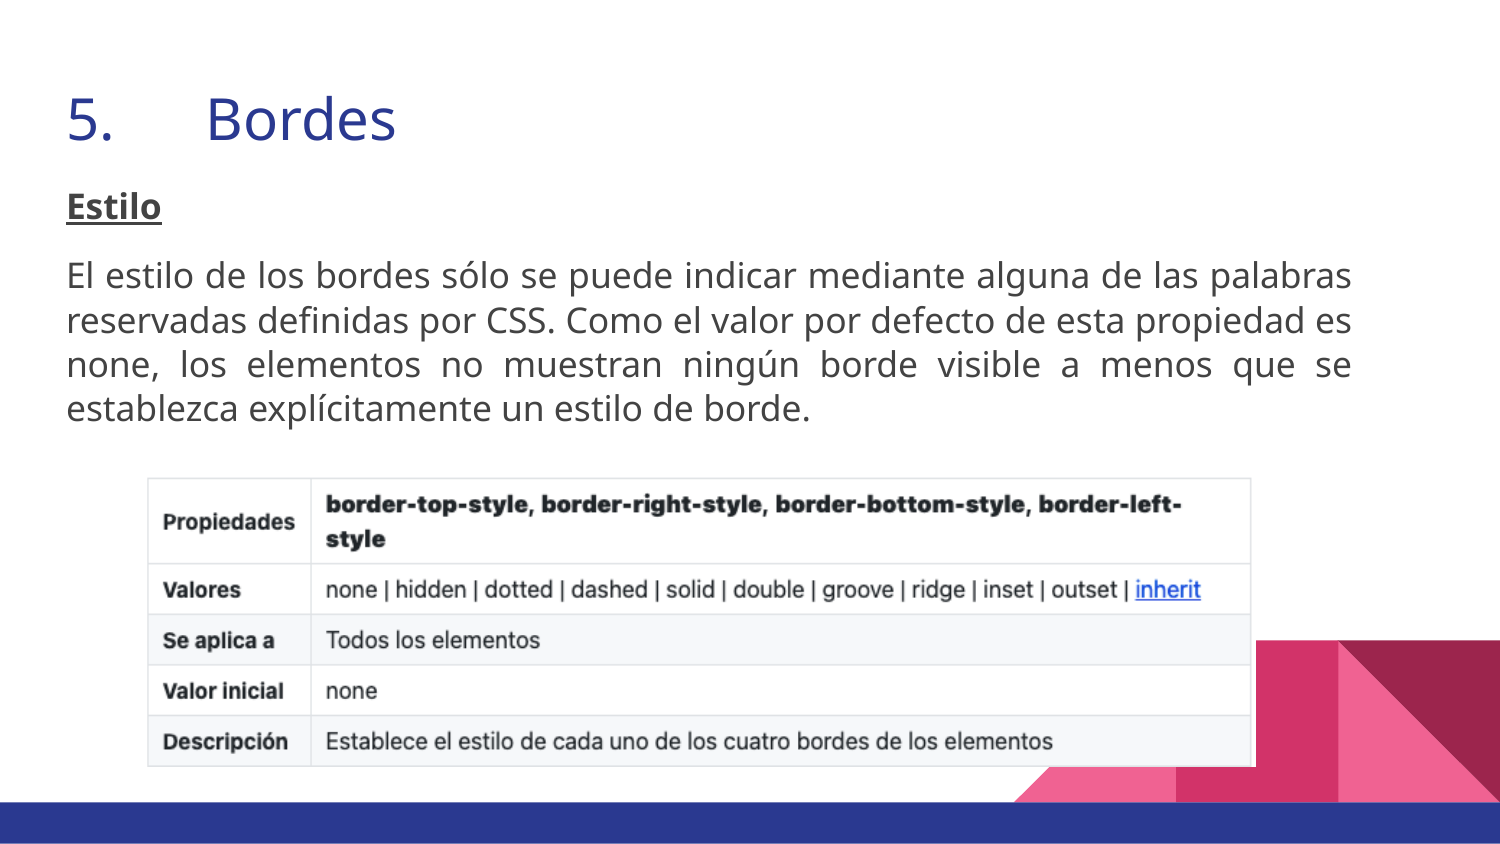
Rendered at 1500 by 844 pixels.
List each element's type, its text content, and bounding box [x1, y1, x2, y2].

picture [146, 475, 1256, 768]
title 5. Bordes [51, 67, 1449, 167]
list Estilo El estilo de los bordes sólo se puede indicar mediante alguna de las palabras reservadas definidas por CSS. Como el valor por defecto de esta propiedad es none, los elementos no muestran ningún borde visible a menos que se establezca explícitamente un estilo de borde. [51, 166, 1368, 503]
